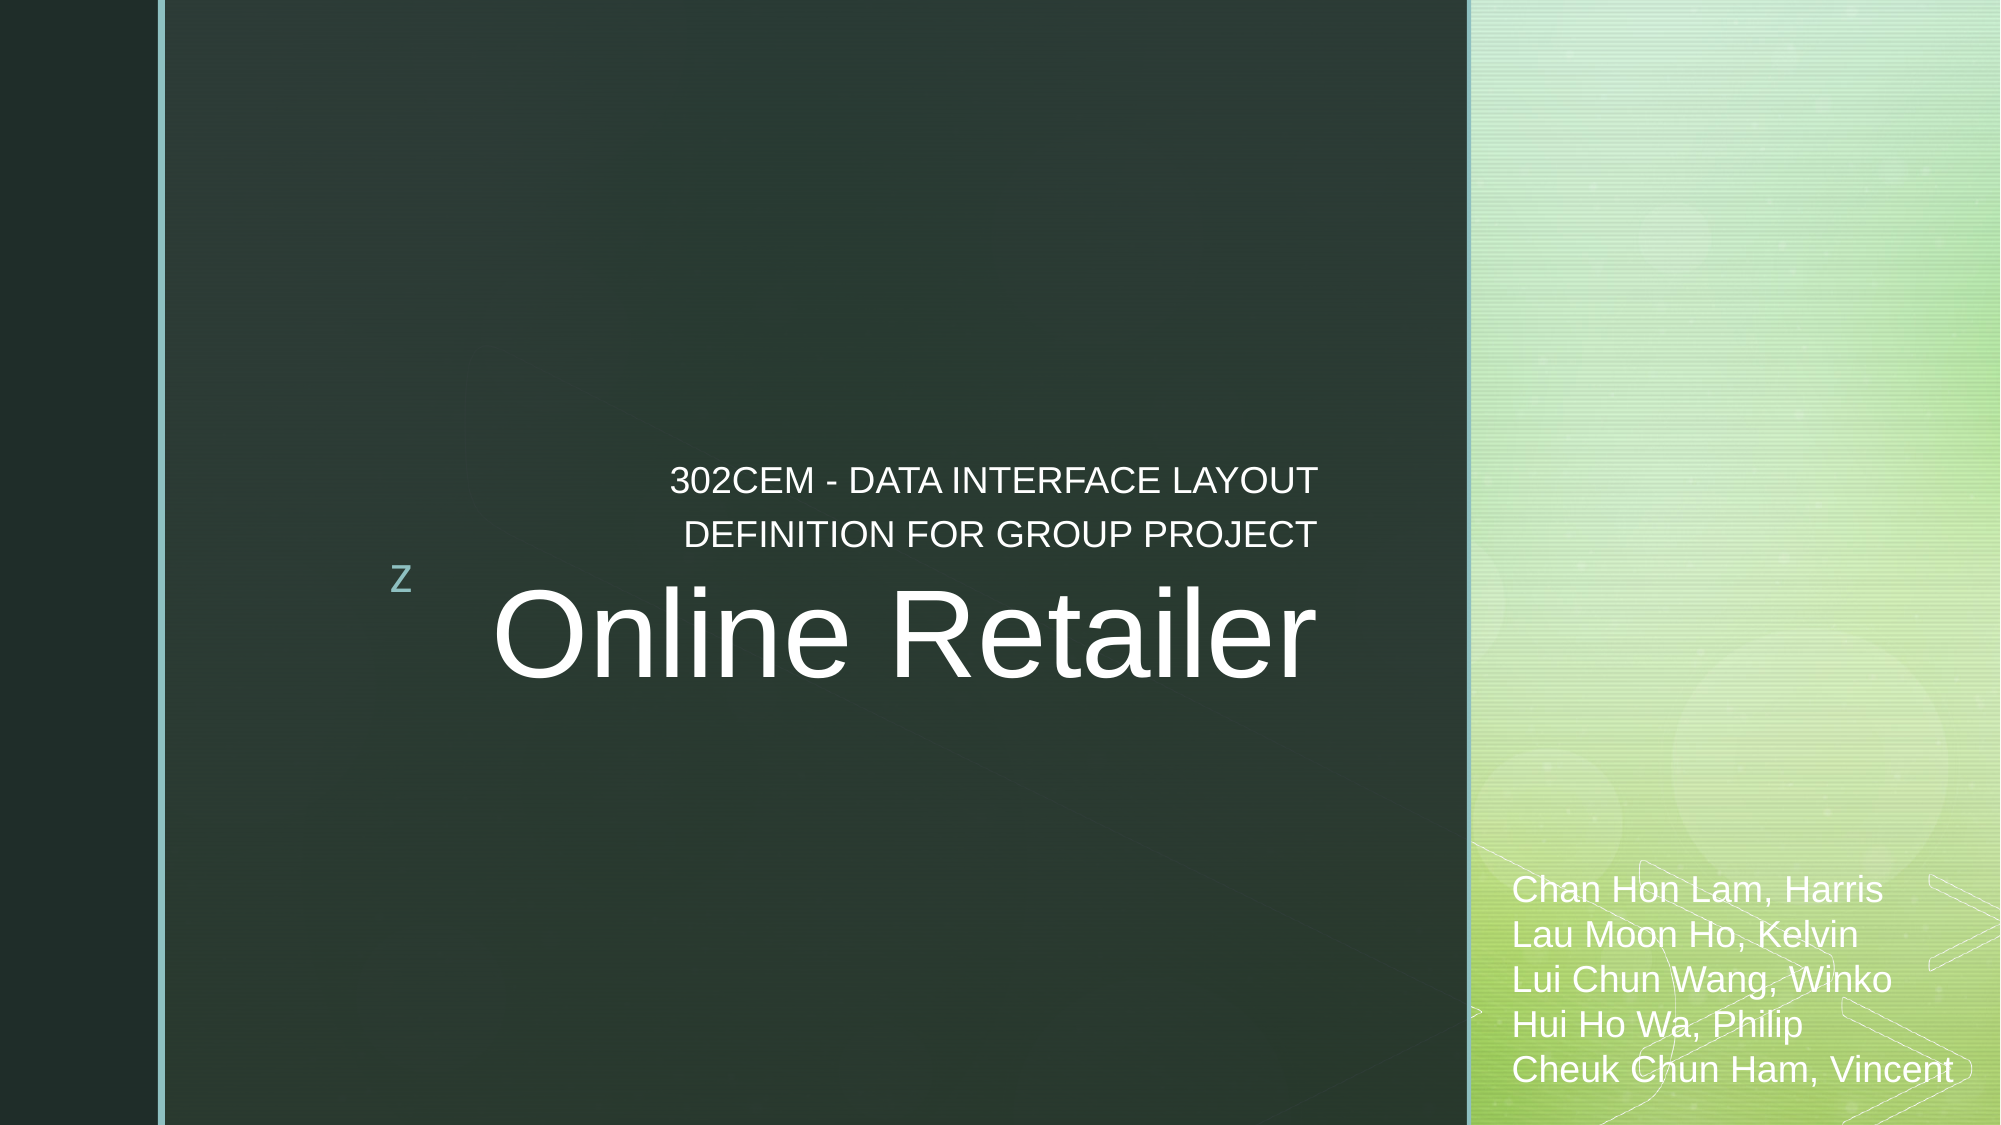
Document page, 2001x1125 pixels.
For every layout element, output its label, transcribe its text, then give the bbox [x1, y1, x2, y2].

title Online Retailer [428, 562, 1334, 935]
picture [1472, 0, 2001, 1125]
subtitle 302CEM - DATA INTERFACE LAYOUT DEFINITION FOR GROUP PROJECT [454, 372, 1334, 563]
text_box Chan Hon Lam, Harris Lau Moon Ho, Kelvin Lui Chun Wang, Winko Hui Ho Wa, Philip Cheuk Chun Ham, Vincent [1496, 857, 1985, 1098]
